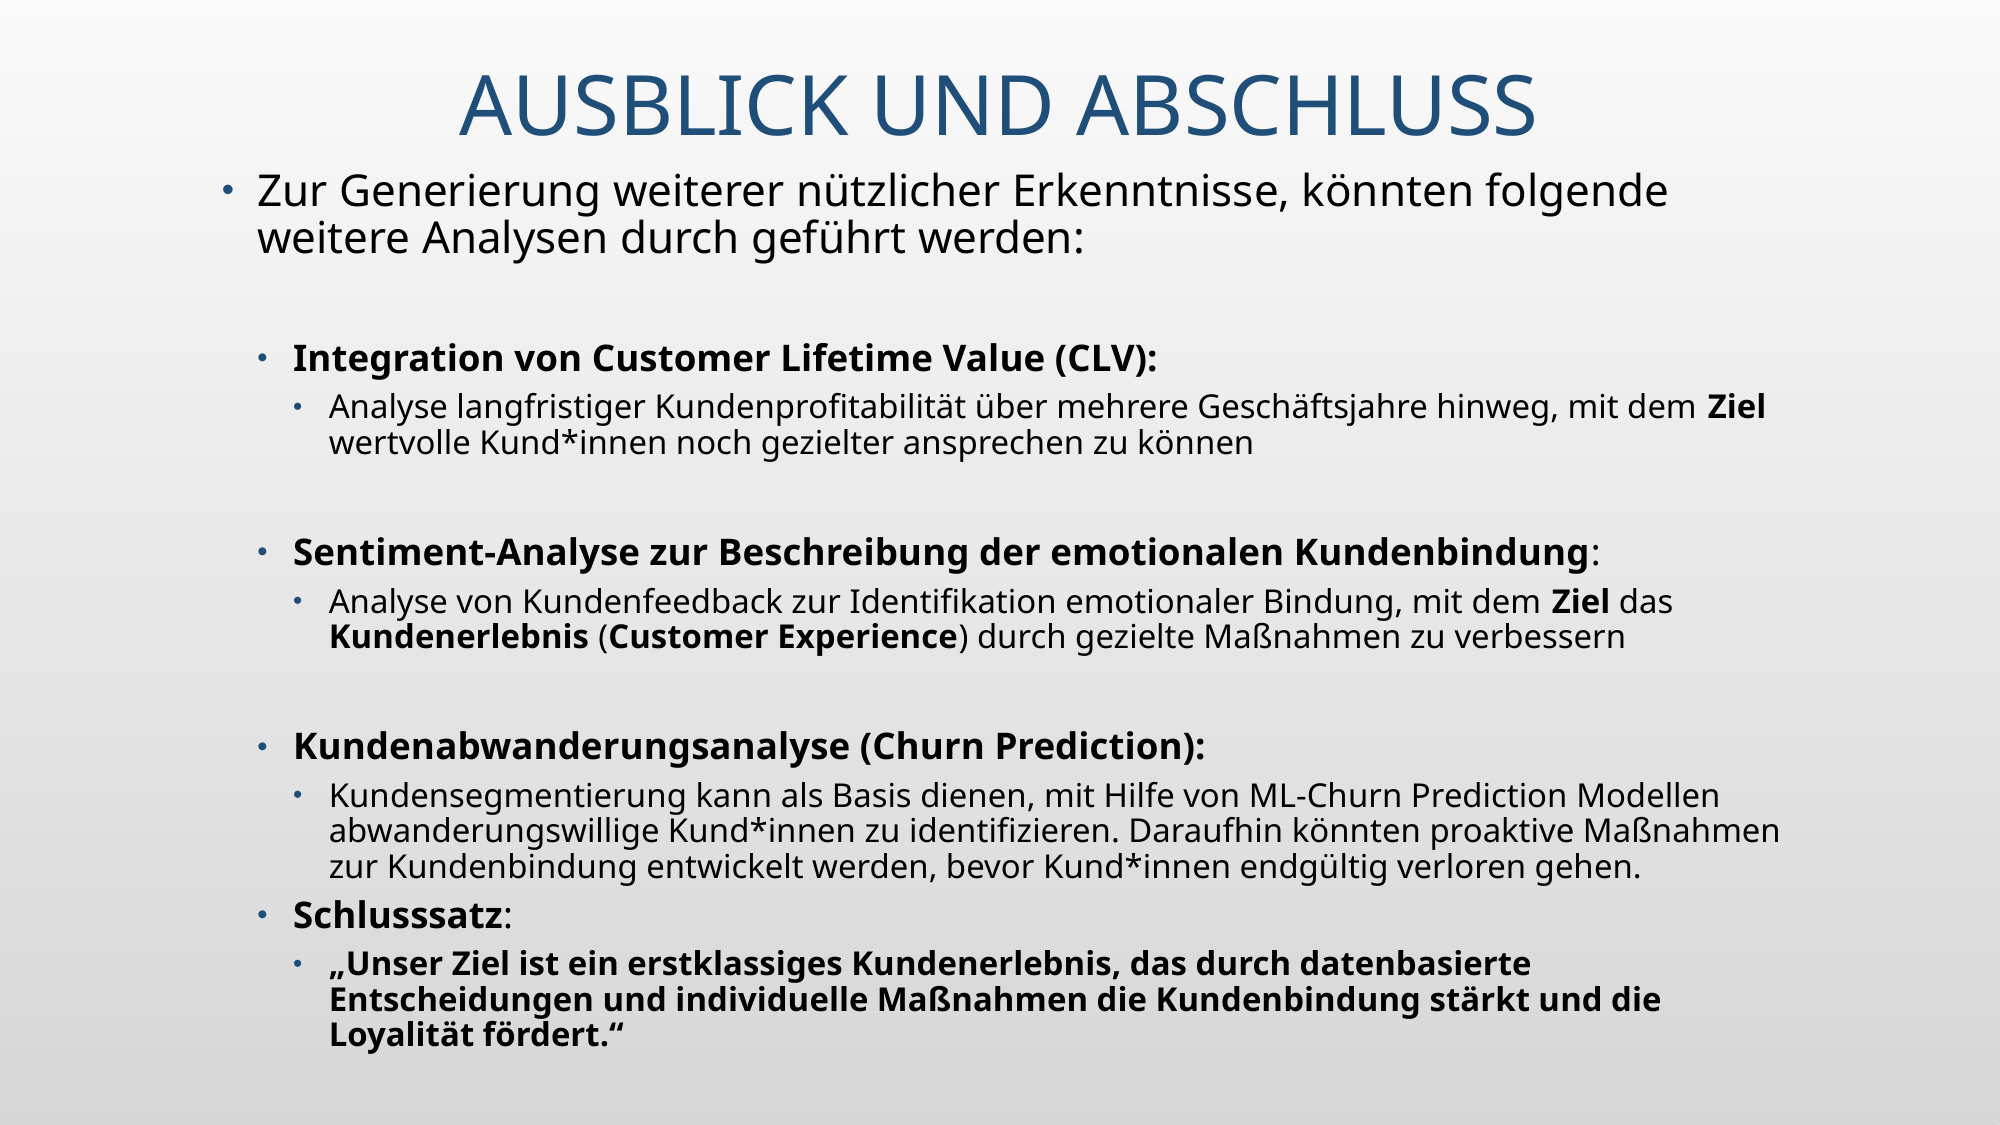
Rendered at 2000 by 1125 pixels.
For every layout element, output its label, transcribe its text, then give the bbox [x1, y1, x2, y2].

title Ausblick und Abschluss [199, 45, 1800, 160]
list Zur Generierung weiterer nützlicher Erkenntnisse, könnten folgende weitere Analysen durch geführt werden: Integration von Customer Lifetime Value (CLV): Analyse langfristiger Kundenprofitabilität über mehrere Geschäftsjahre hinweg, mit dem Ziel wertvolle Kund*innen noch gezielter ansprechen zu können Sentiment-Analyse zur Beschreibung der emotionalen Kundenbindung: Analyse von Kundenfeedback zur Identifikation emotionaler Bindung, mit dem Ziel das Kundenerlebnis (Customer Experience) durch gezielte Maßnahmen zu verbessern Kundenabwanderungsanalyse (Churn Prediction): Kundensegmentierung kann als Basis dienen, mit Hilfe von ML-Churn Prediction Modellen abwanderungswillige Kund*innen zu identifizieren. Daraufhin könnten proaktive Maßnahmen zur Kundenbindung entwickelt werden, bevor Kund*innen endgültig verloren gehen. Schlusssatz: „Unser Ziel ist ein erstklassiges Kundenerlebnis, das durch datenbasierte Entscheidungen und individuelle Maßnahmen die Kundenbindung stärkt und die Loyalität fördert.“ [199, 160, 1800, 1106]
